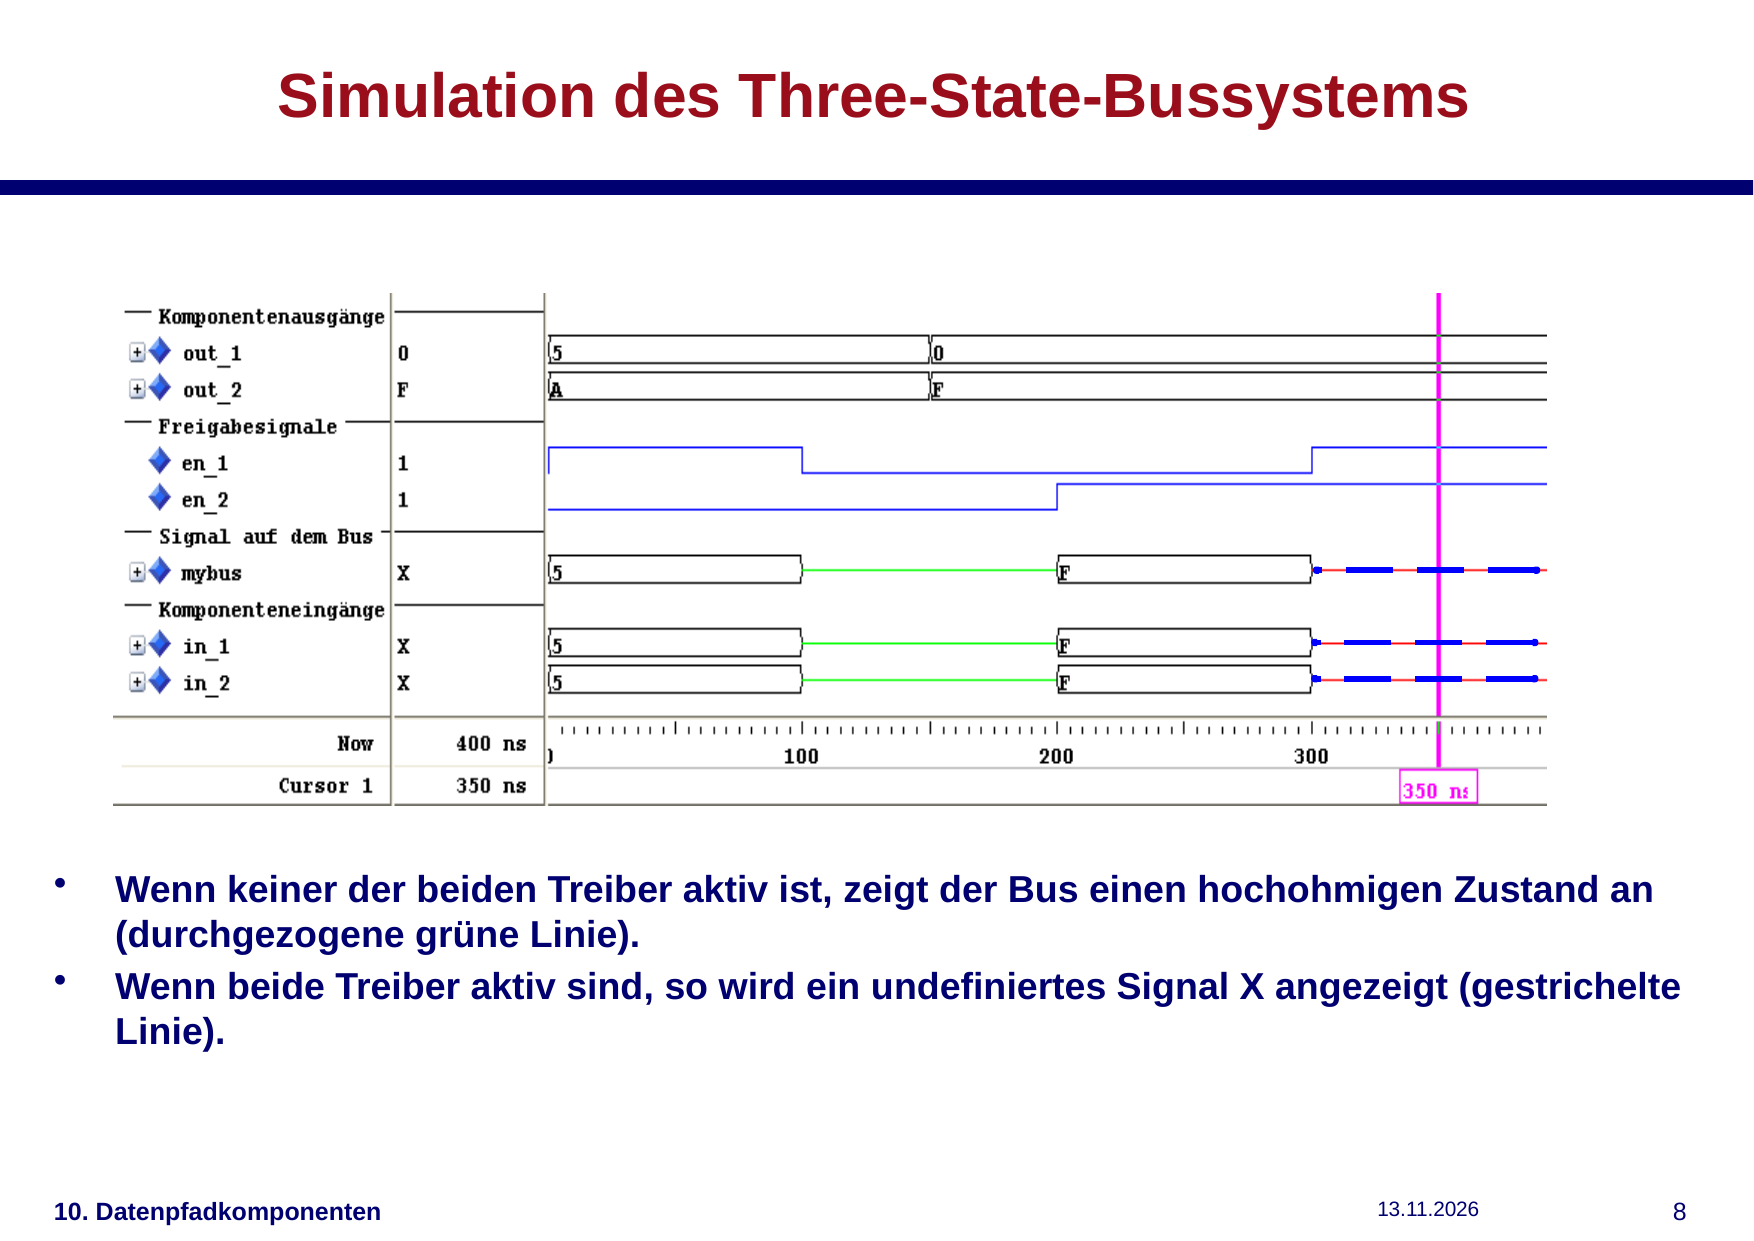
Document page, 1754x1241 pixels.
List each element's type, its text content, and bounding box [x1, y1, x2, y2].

footer 10. Datenpfadkomponenten [37, 1187, 535, 1241]
slide_number 7 [1632, 1211, 1704, 1241]
list Wenn keiner der beiden Treiber aktiv ist, zeigt der Bus einen hochohmigen Zustand an (durchgezogene grüne Linie). Wenn beide Treiber aktiv sind, so wird ein undefiniertes Signal X angezeigt (gestrichelte Linie). [37, 856, 1713, 1211]
title Simulation des Three-State-Bussystems [37, 41, 1713, 144]
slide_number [1360, 1211, 1608, 1241]
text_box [108, 289, 1551, 811]
